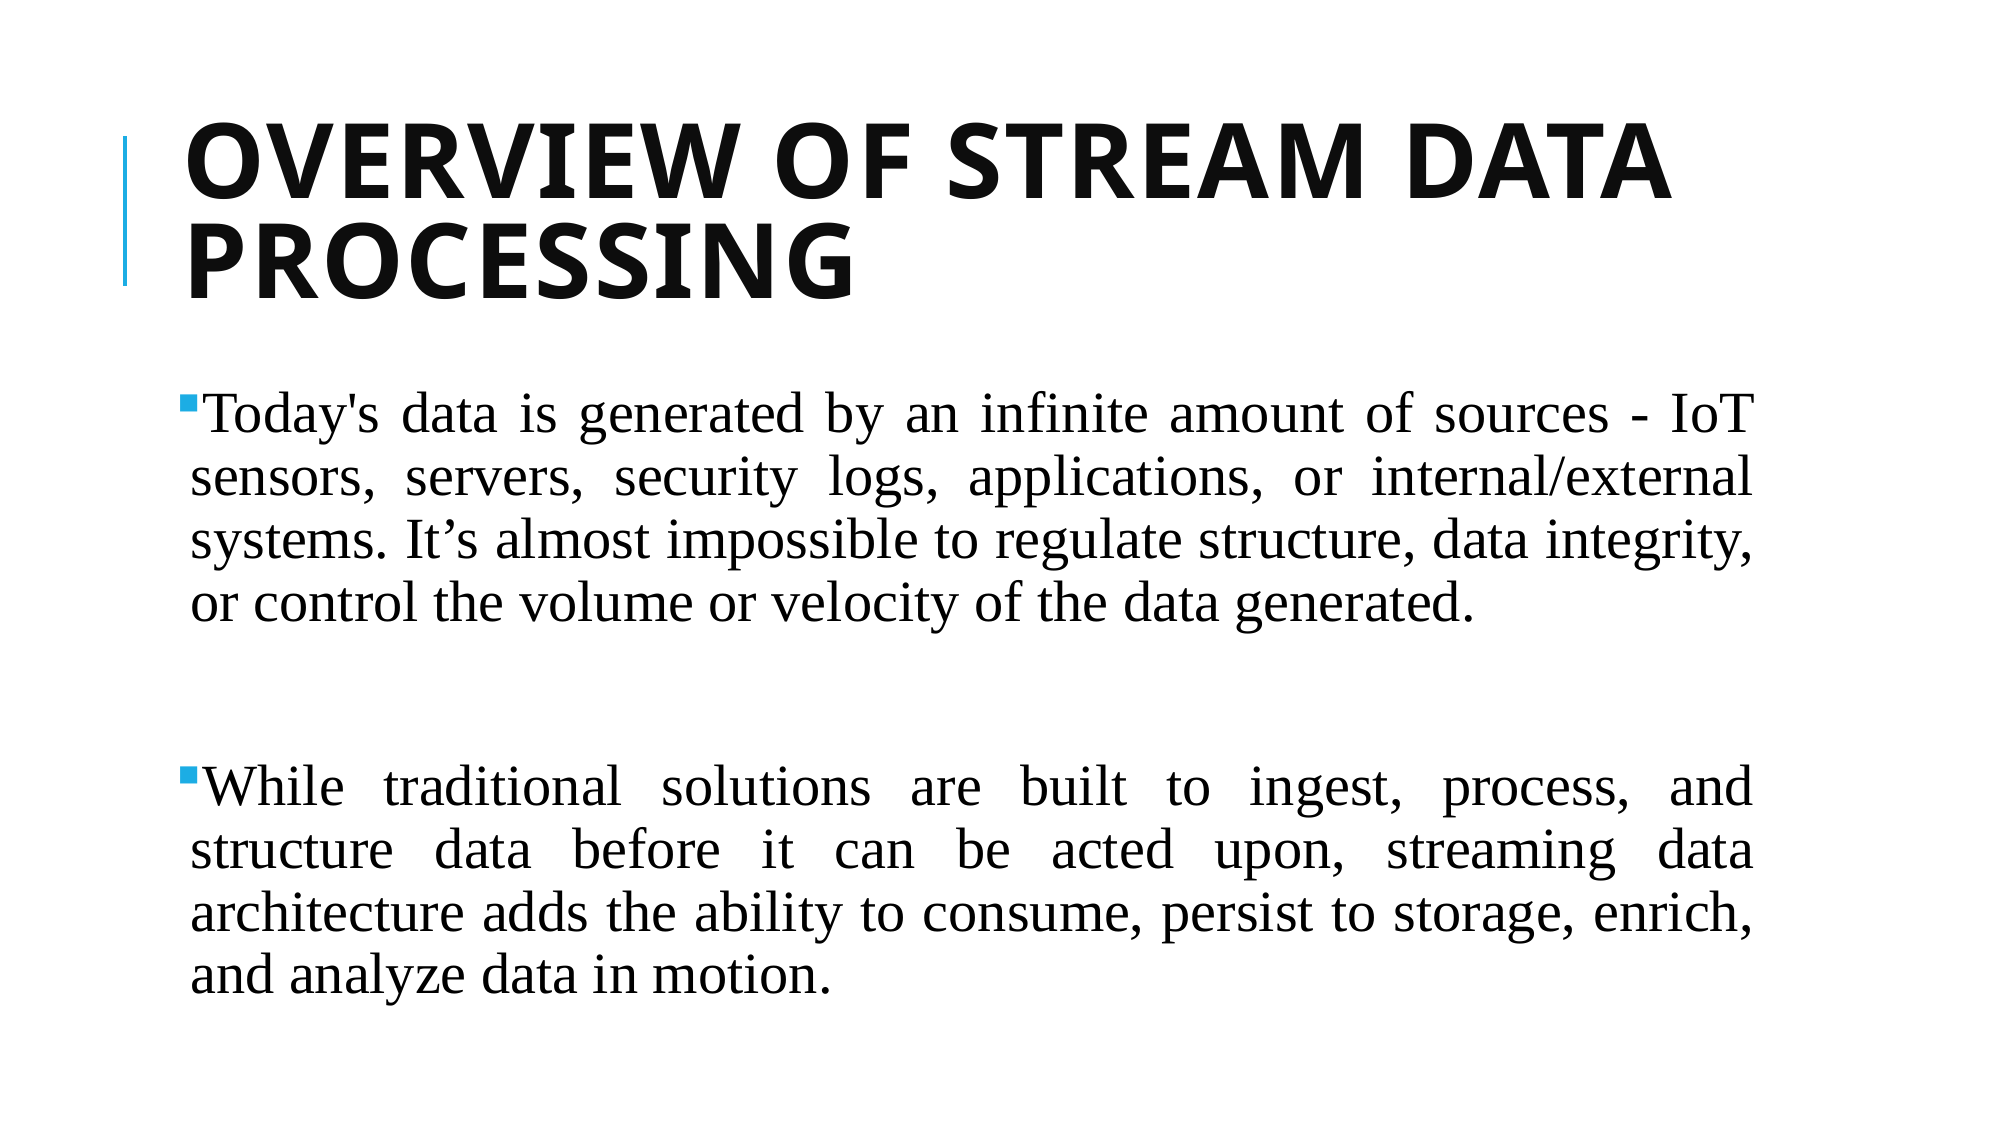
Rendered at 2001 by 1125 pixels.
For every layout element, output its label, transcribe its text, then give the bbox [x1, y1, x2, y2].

title Overview of Stream Data Processing [168, 96, 1763, 342]
list Today's data is generated by an infinite amount of sources - IoT sensors, servers, security logs, applications, or internal/external systems. It’s almost impossible to regulate structure, data integrity, or control the volume or velocity of the data generated. While traditional solutions are built to ingest, process, and structure data before it can be acted upon, streaming data architecture adds the ability to consume, persist to storage, enrich, and analyze data in motion. [168, 375, 1763, 1035]
